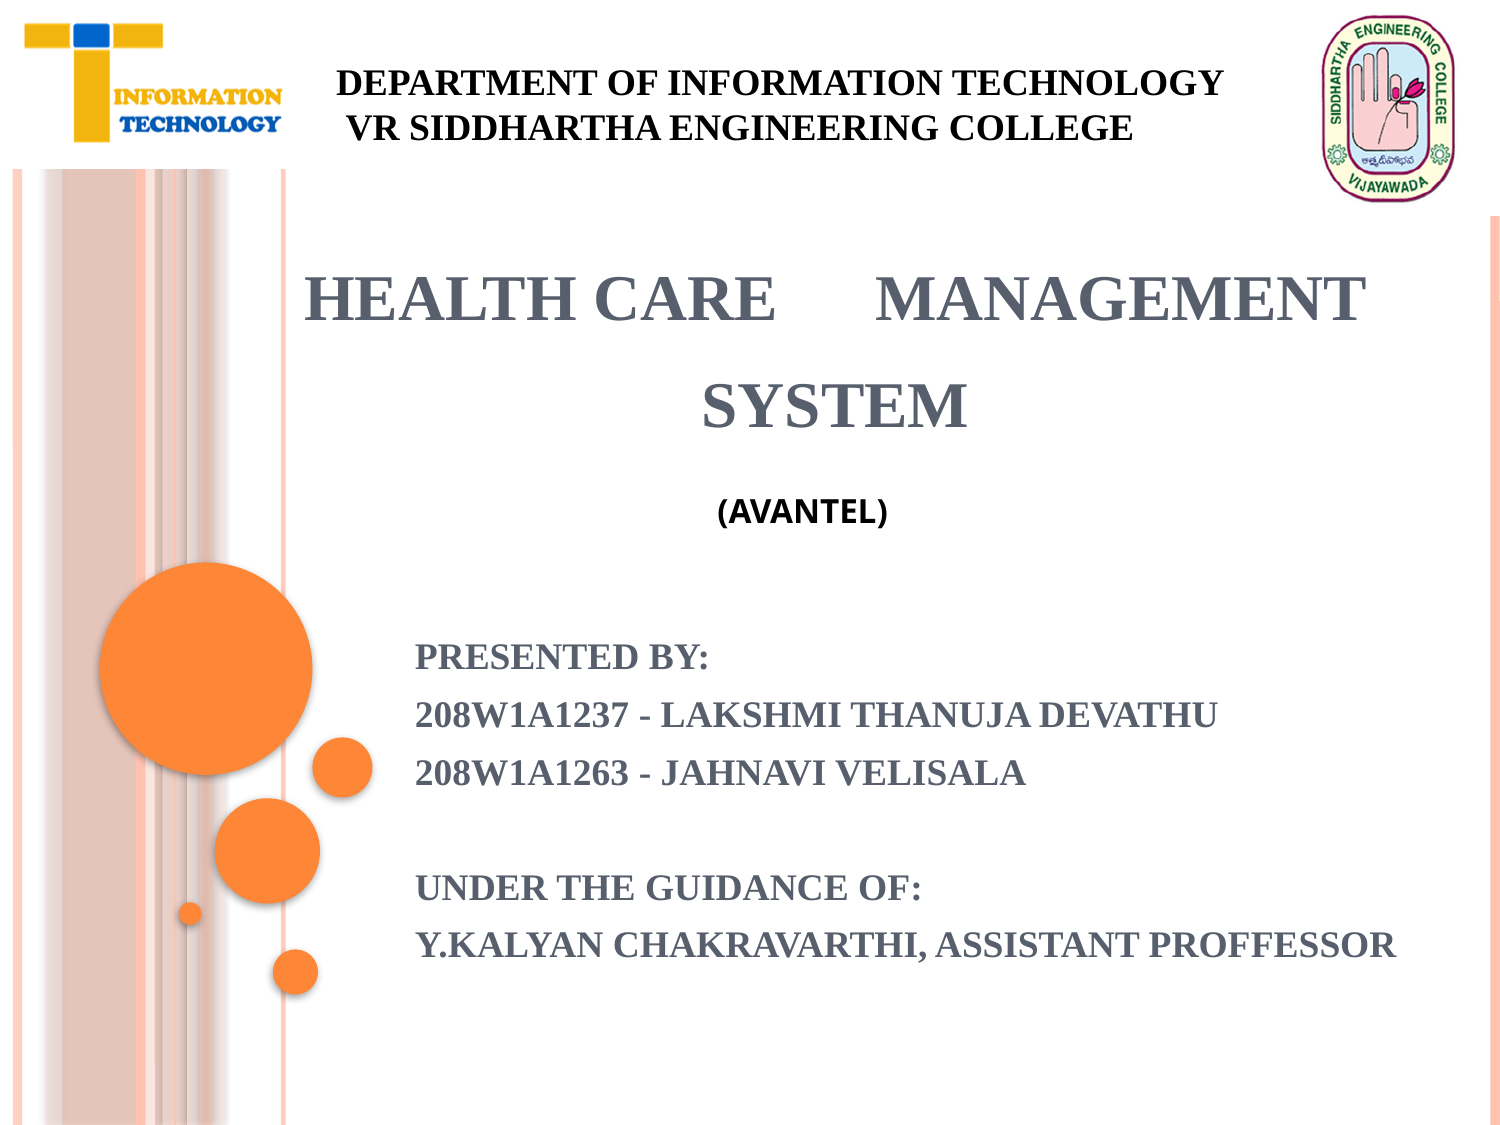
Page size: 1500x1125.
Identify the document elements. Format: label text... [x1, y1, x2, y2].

picture [1271, 0, 1500, 217]
title HEALTH CARE management system [235, 219, 1436, 448]
subtitle PRESENTED BY: 208W1A1237 - LAKSHMI THANUJA DEVATHU 208W1A1263 - JAHNAVI VELISALA UNDER THE GUIDANCE OF: Y.KALYAN CHAKRAVARTHI, ASSISTANT PROFFESSOR [399, 624, 1430, 983]
picture [0, 0, 291, 170]
text_box (AVANTEL) [702, 482, 904, 538]
text_box DEPARTMENT OF INFORMATION TECHNOLOGY VR SIDDHARTHA ENGINEERING COLLEGE [321, 51, 1265, 156]
